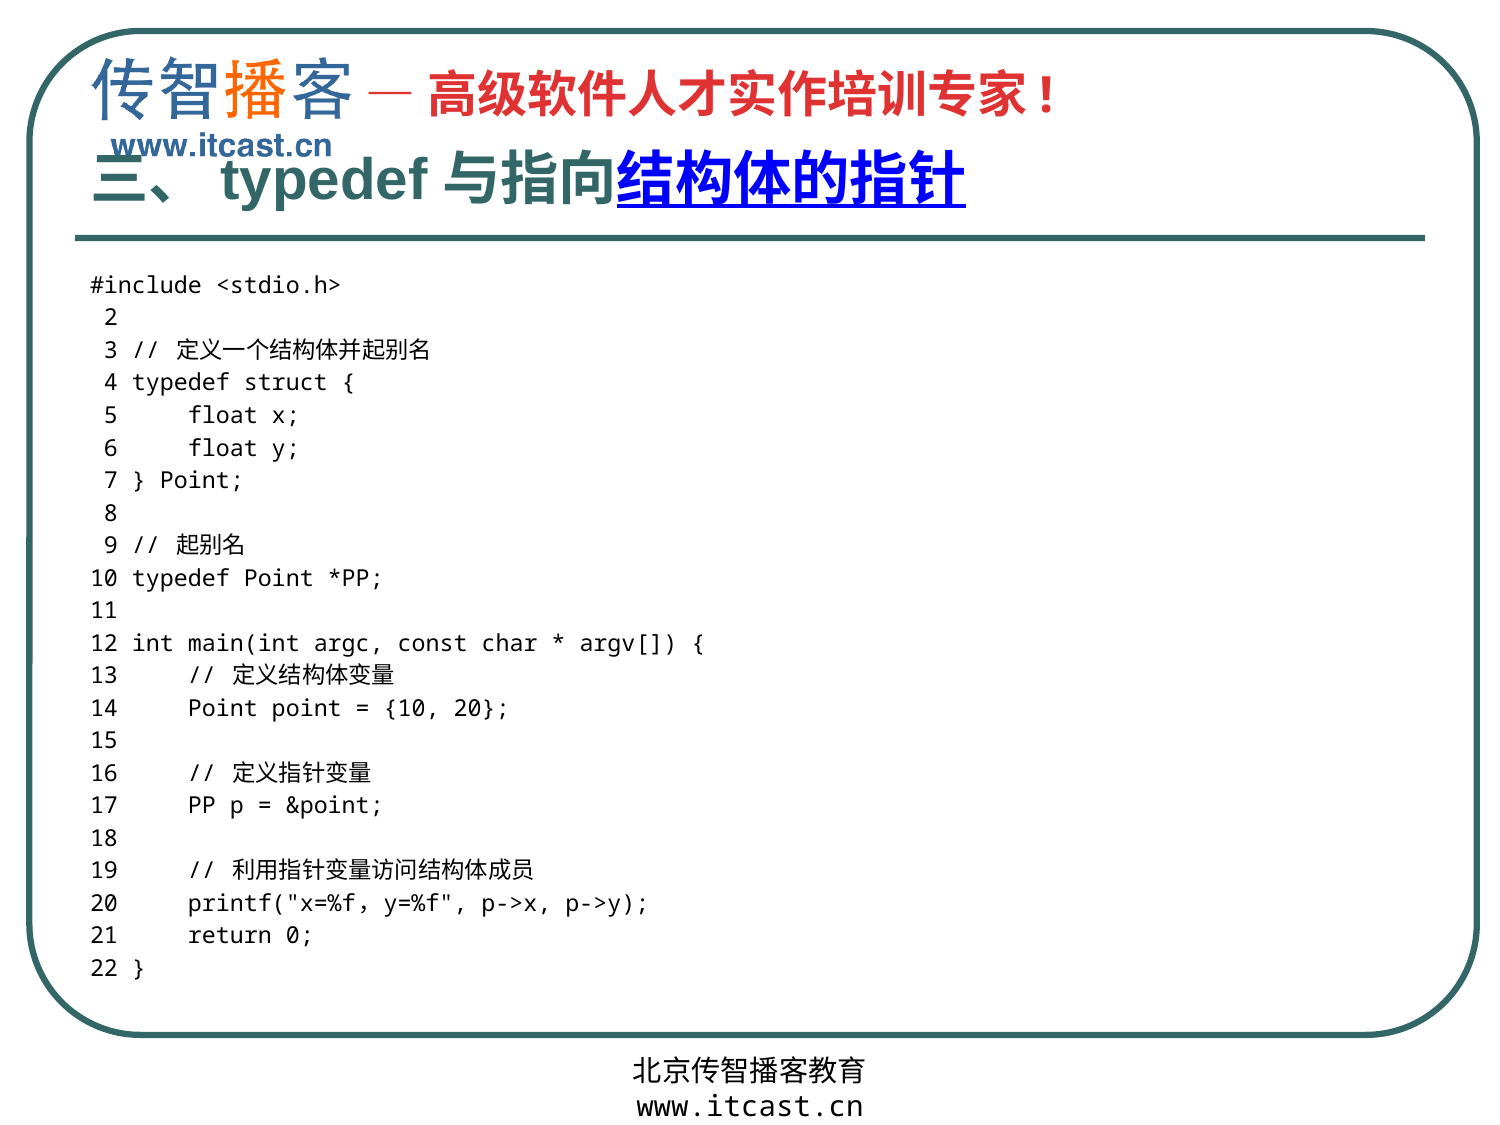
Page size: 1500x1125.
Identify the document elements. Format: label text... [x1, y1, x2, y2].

list #include <stdio.h> 2 3 // 定义一个结构体并起别名 4 typedef struct { 5 float x; 6 float y; 7 } Point; 8 9 // 起别名 10 typedef Point *PP; 11 12 int main(int argc, const char * argv[]) { 13 // 定义结构体变量 14 Point point = {10, 20}; 15 16 // 定义指针变量 17 PP p = &point; 18 19 // 利用指针变量访问结构体成员 20 printf("x=%f，y=%f", p->x, p->y); 21 return 0; 22 } [75, 262, 1425, 1005]
title 三、typedef与指向结构体的指针 [75, 45, 1425, 233]
